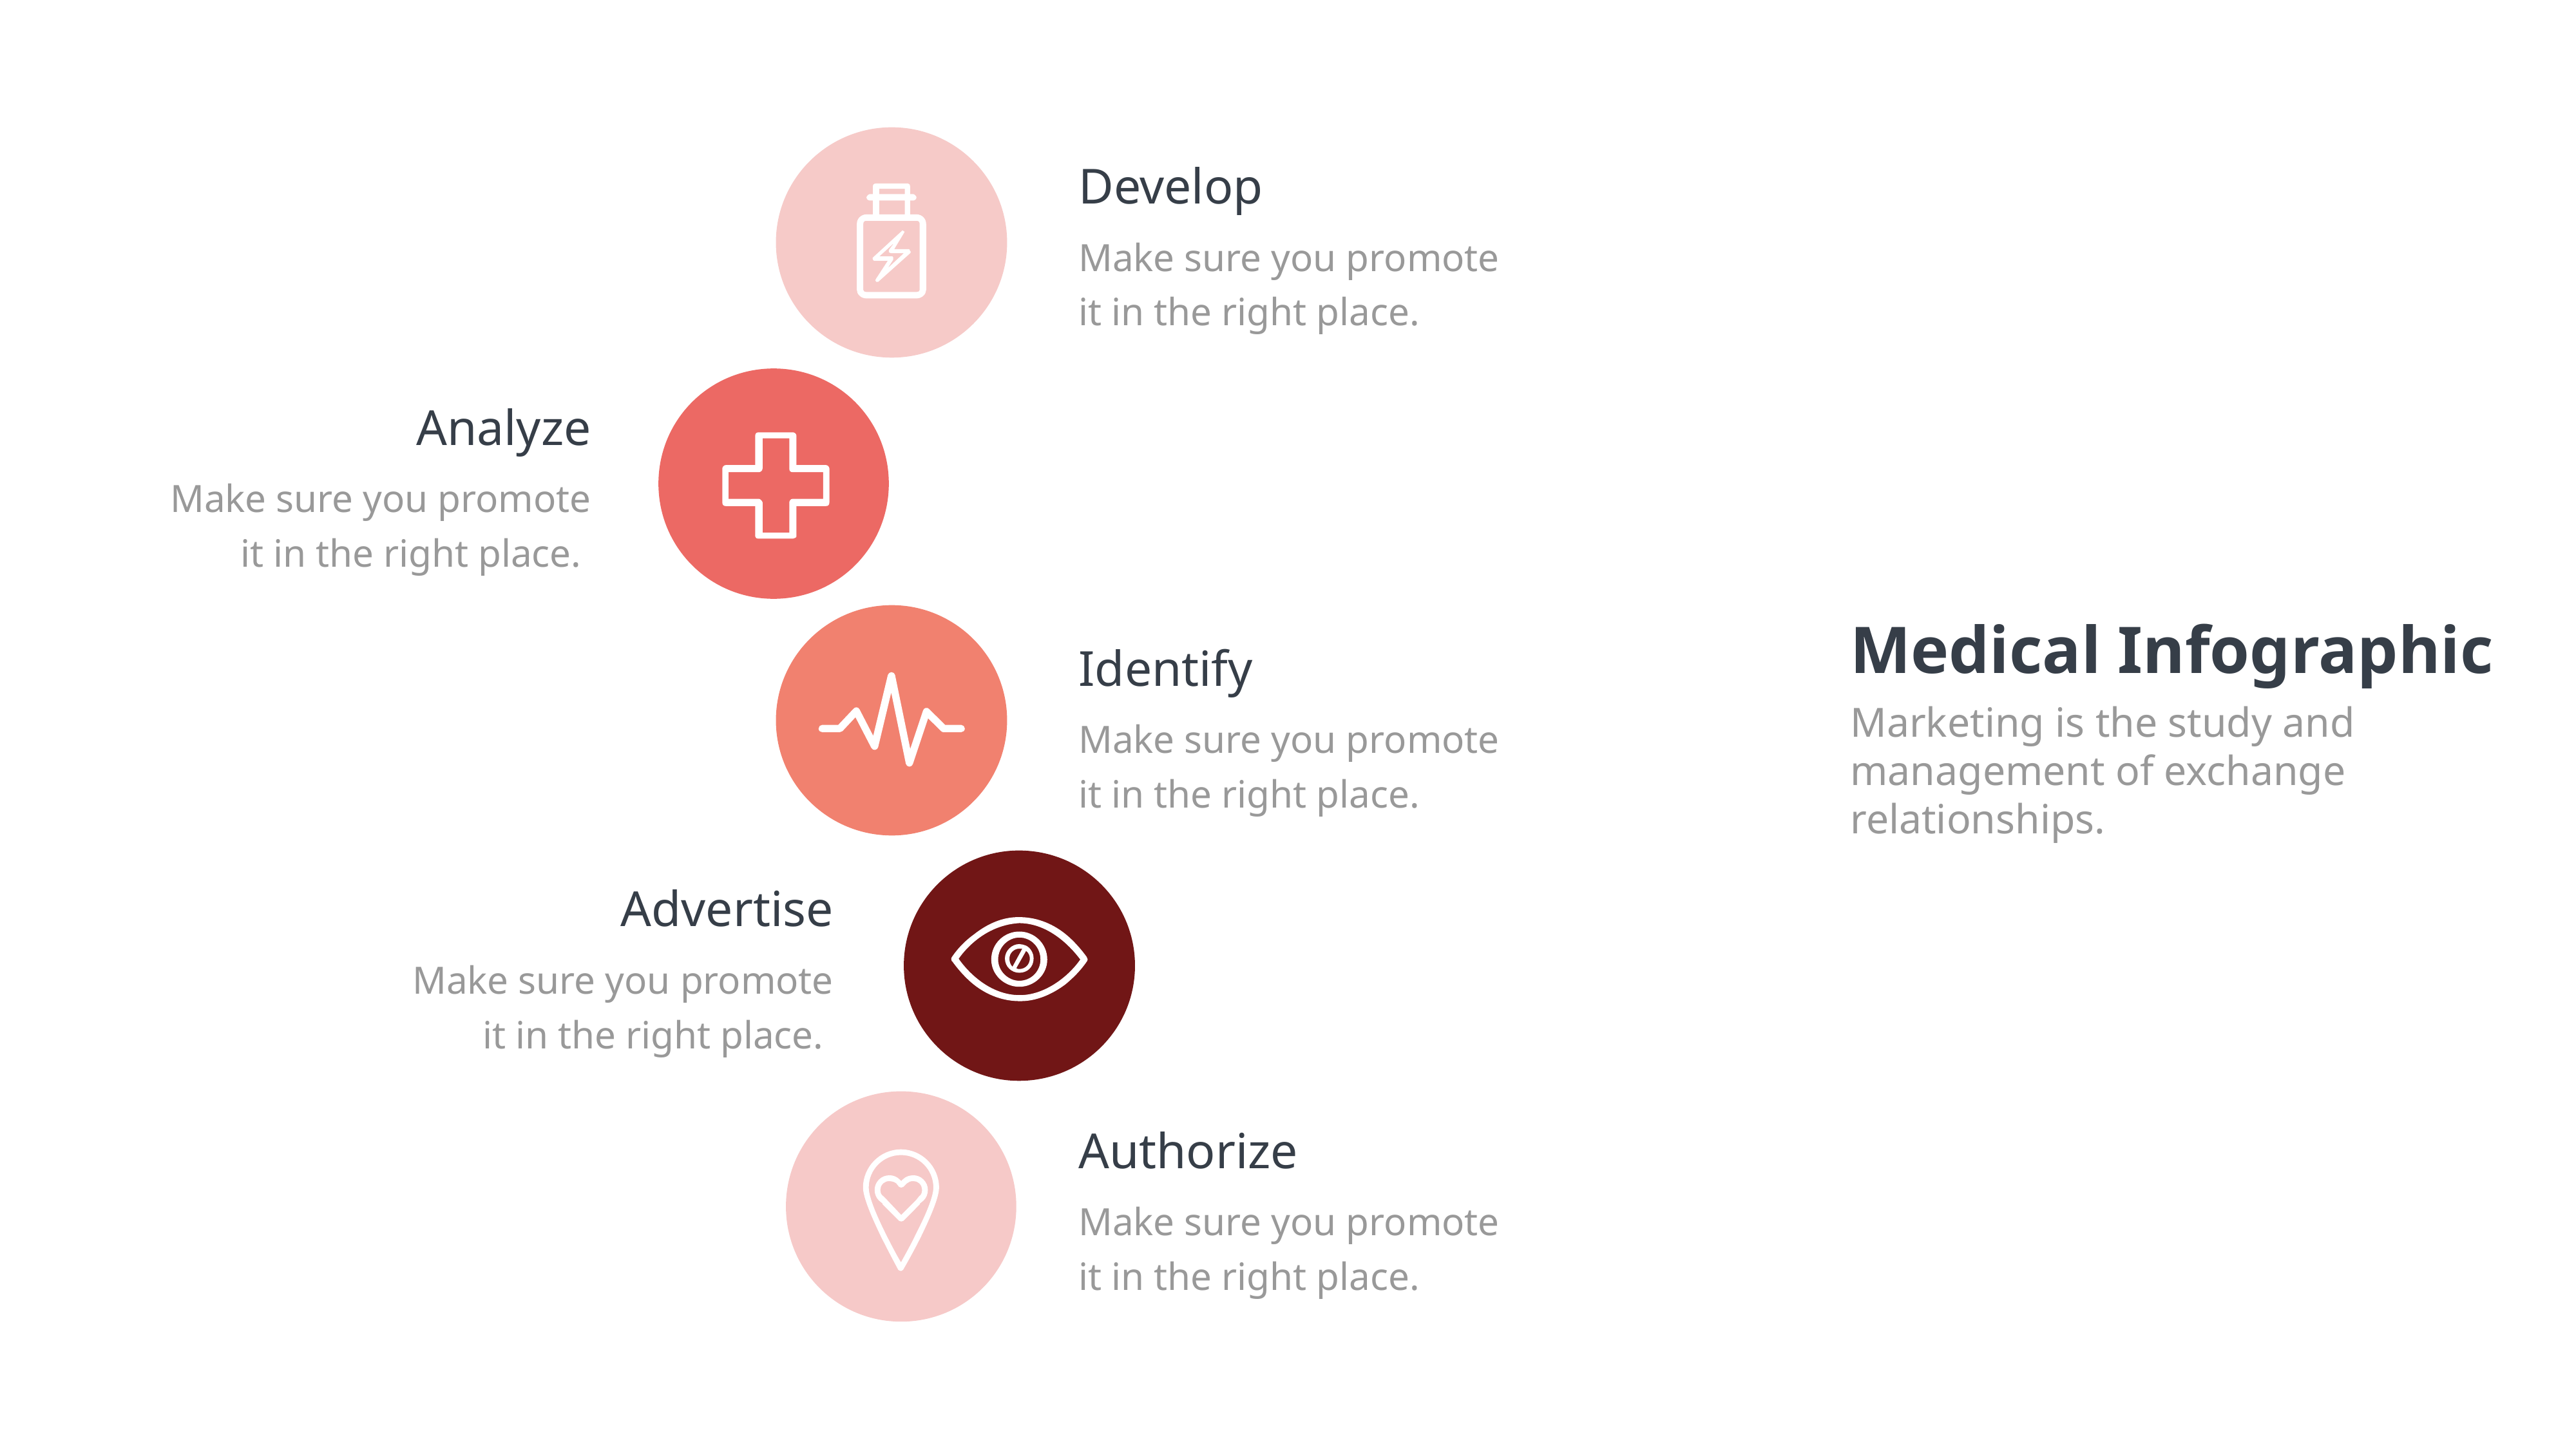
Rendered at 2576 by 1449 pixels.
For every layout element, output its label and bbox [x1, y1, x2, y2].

text_box [786, 1091, 1016, 1322]
text_box [776, 605, 1007, 836]
text_box [136, 392, 601, 576]
text_box [378, 873, 843, 1057]
text_box [1069, 1115, 1534, 1299]
text_box [951, 917, 1088, 1001]
text_box [776, 127, 1007, 358]
text_box [904, 850, 1135, 1081]
text_box [1840, 603, 2532, 848]
text_box [658, 368, 889, 599]
text_box [1069, 151, 1534, 334]
text_box [1069, 632, 1534, 817]
